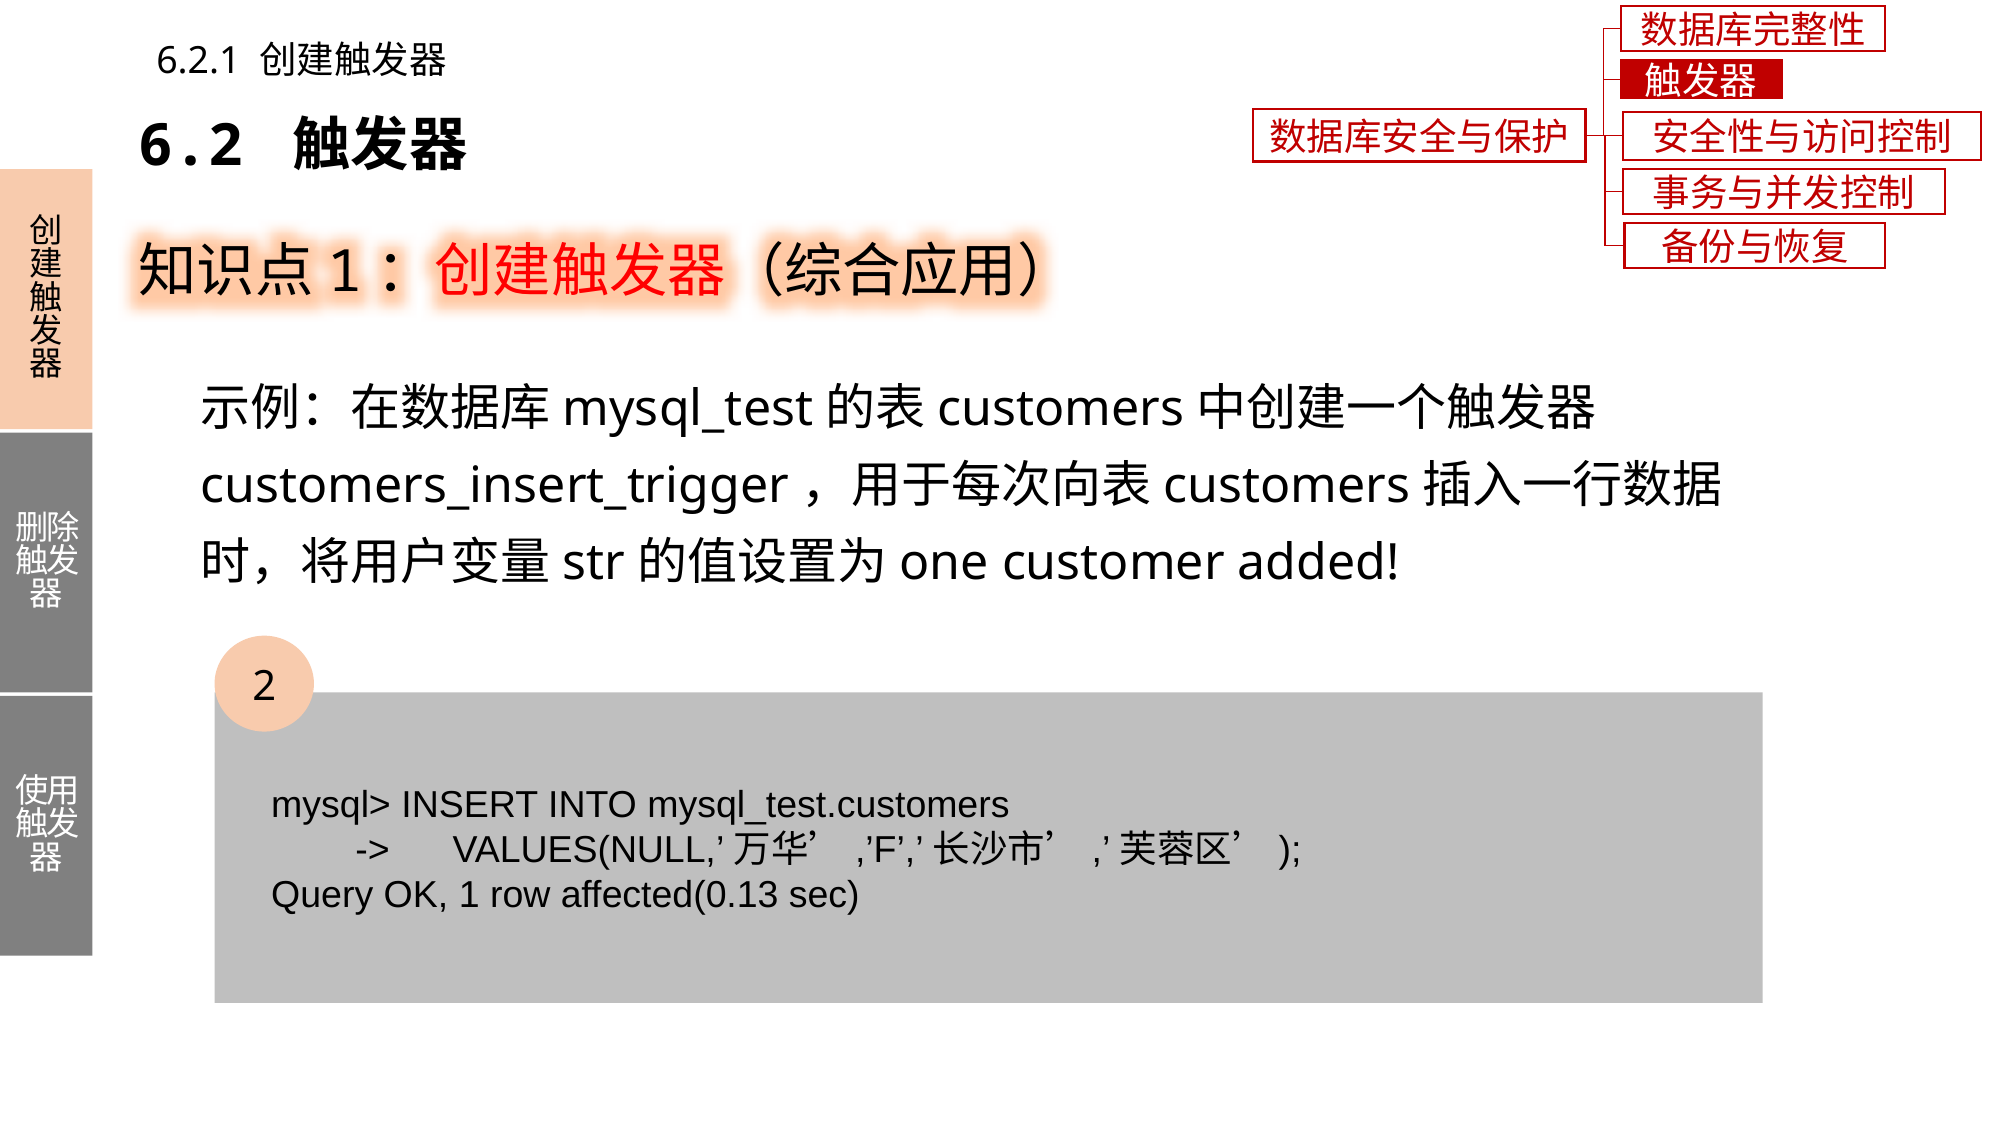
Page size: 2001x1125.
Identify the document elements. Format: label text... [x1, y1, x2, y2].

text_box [0, 169, 93, 956]
text_box 示例：在数据库mysql_test的表customers中创建一个触发器customers_insert_trigger，用于每次向表customers插入一行数据时，将用户变量str的值设置为one customer added! [186, 350, 1827, 597]
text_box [114, 166, 1954, 339]
text_box 数据库安全与保护 [1252, 108, 1585, 163]
text_box 6.2.1 创建触发器 [141, 28, 462, 89]
text_box mysql> INSERT INTO mysql_test.customers -> VALUES(NULL,’万华’,’F’,’长沙市’,’芙蓉区’); Query OK, 1 row affected(0.13 sec) [214, 691, 1764, 1004]
text_box 知识点1：创建触发器（综合应用） [120, 172, 1945, 329]
text_box 触发器 [1621, 59, 1783, 99]
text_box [1585, 28, 1621, 79]
text_box 6.2 触发器 [120, 97, 1568, 157]
text_box 事务与并发控制 [1625, 168, 1946, 215]
text_box 备份与恢复 [1623, 222, 1886, 269]
text_box 安全性与访问控制 [1622, 111, 1982, 161]
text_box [1585, 79, 1621, 135]
text_box CREATE TRIGGER trigger_name trigger_time trigger_event ON tbl_name FOR EACH ROW trigger_body [120, 159, 1568, 170]
text_box 数据库完整性 [1620, 5, 1886, 52]
text_box 6.2.3.3 UPDATE触发器 [118, 170, 1949, 335]
text_box 2 [213, 634, 315, 733]
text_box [1585, 135, 1625, 246]
